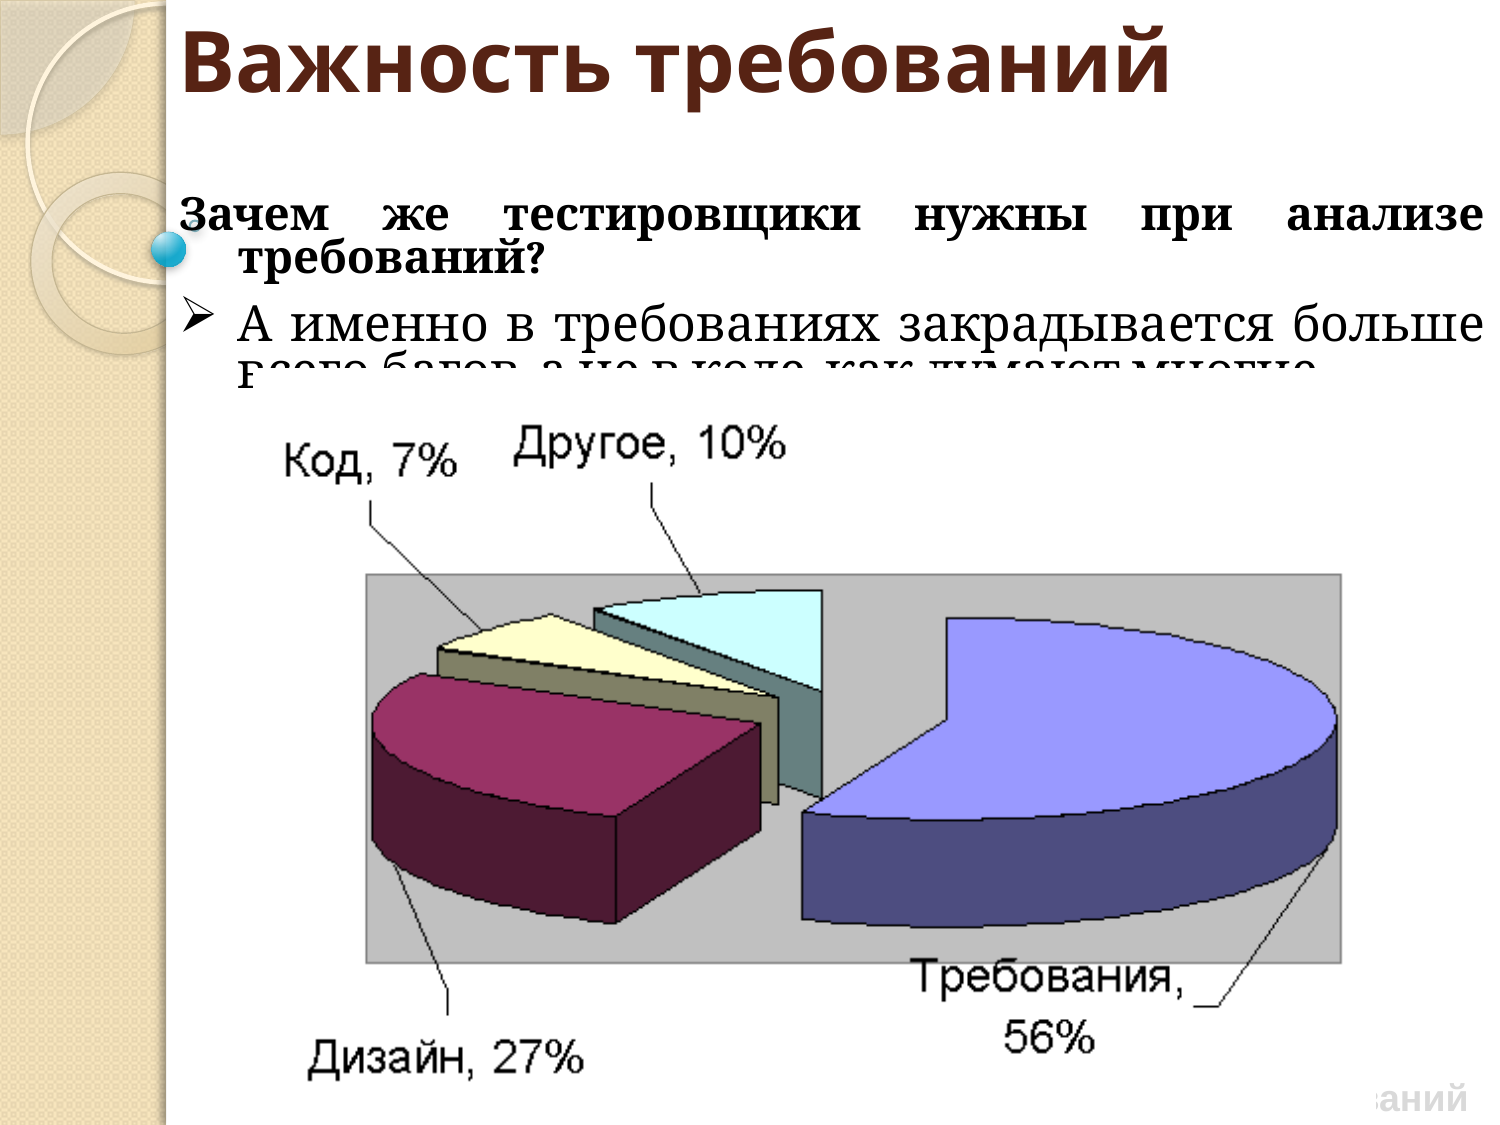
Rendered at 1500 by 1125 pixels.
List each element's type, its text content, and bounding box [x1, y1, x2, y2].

picture [253, 368, 1377, 1125]
text_box Зачем же тестировщики нужны при анализе требований? А именно в требованиях закрадывается больше всего багов, а не в коде, как думают многие. [163, 187, 1500, 450]
text_box Тестирование документации и требований [1382, 1066, 1500, 1125]
title Важность требований [164, 0, 1462, 118]
